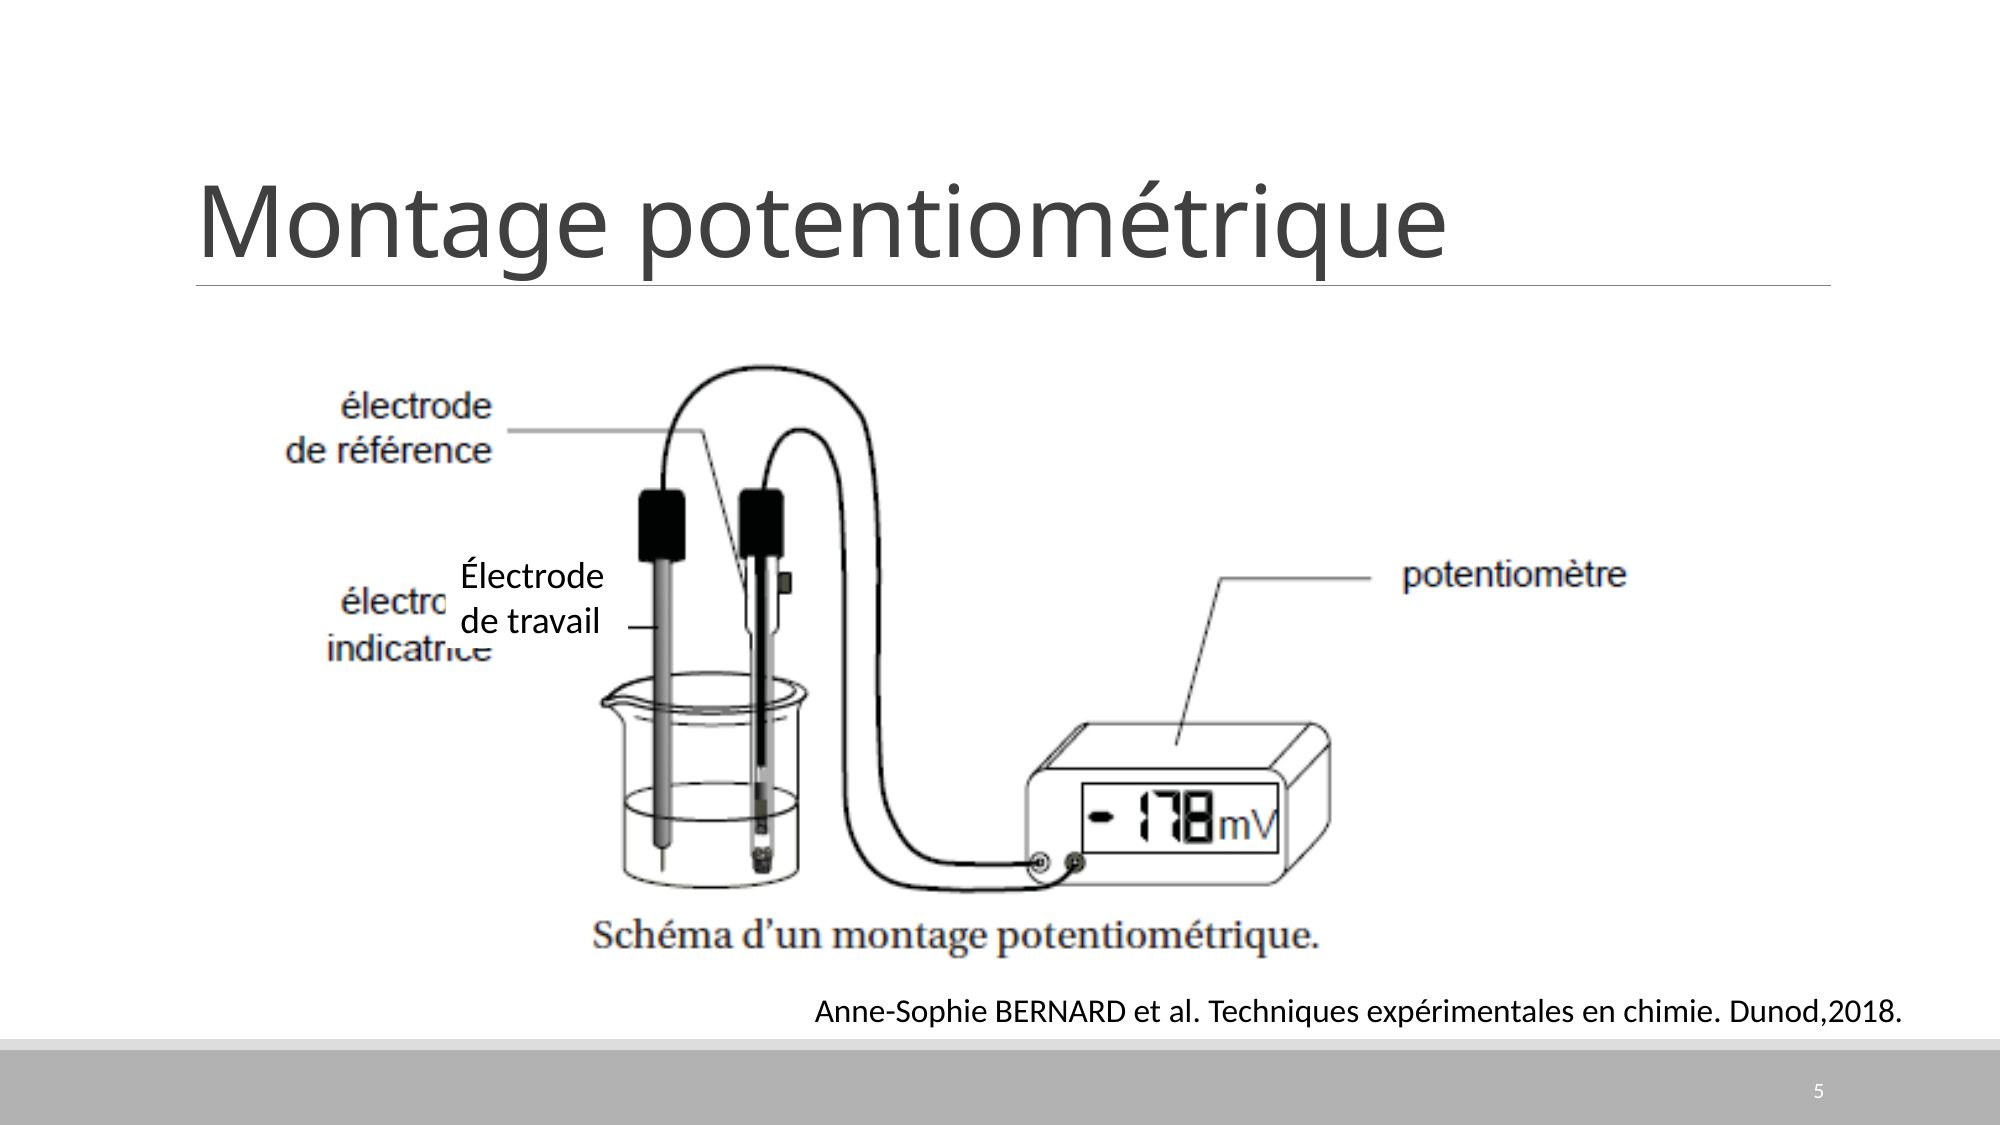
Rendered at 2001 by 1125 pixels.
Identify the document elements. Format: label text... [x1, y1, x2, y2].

picture [225, 334, 1703, 986]
title Montage potentiométrique [180, 47, 1830, 285]
slide_number 5 [1624, 1059, 1840, 1120]
text_box Anne-Sophie BERNARD et al. Techniques expérimentales en chimie. Dunod,2018. [799, 982, 2000, 1037]
